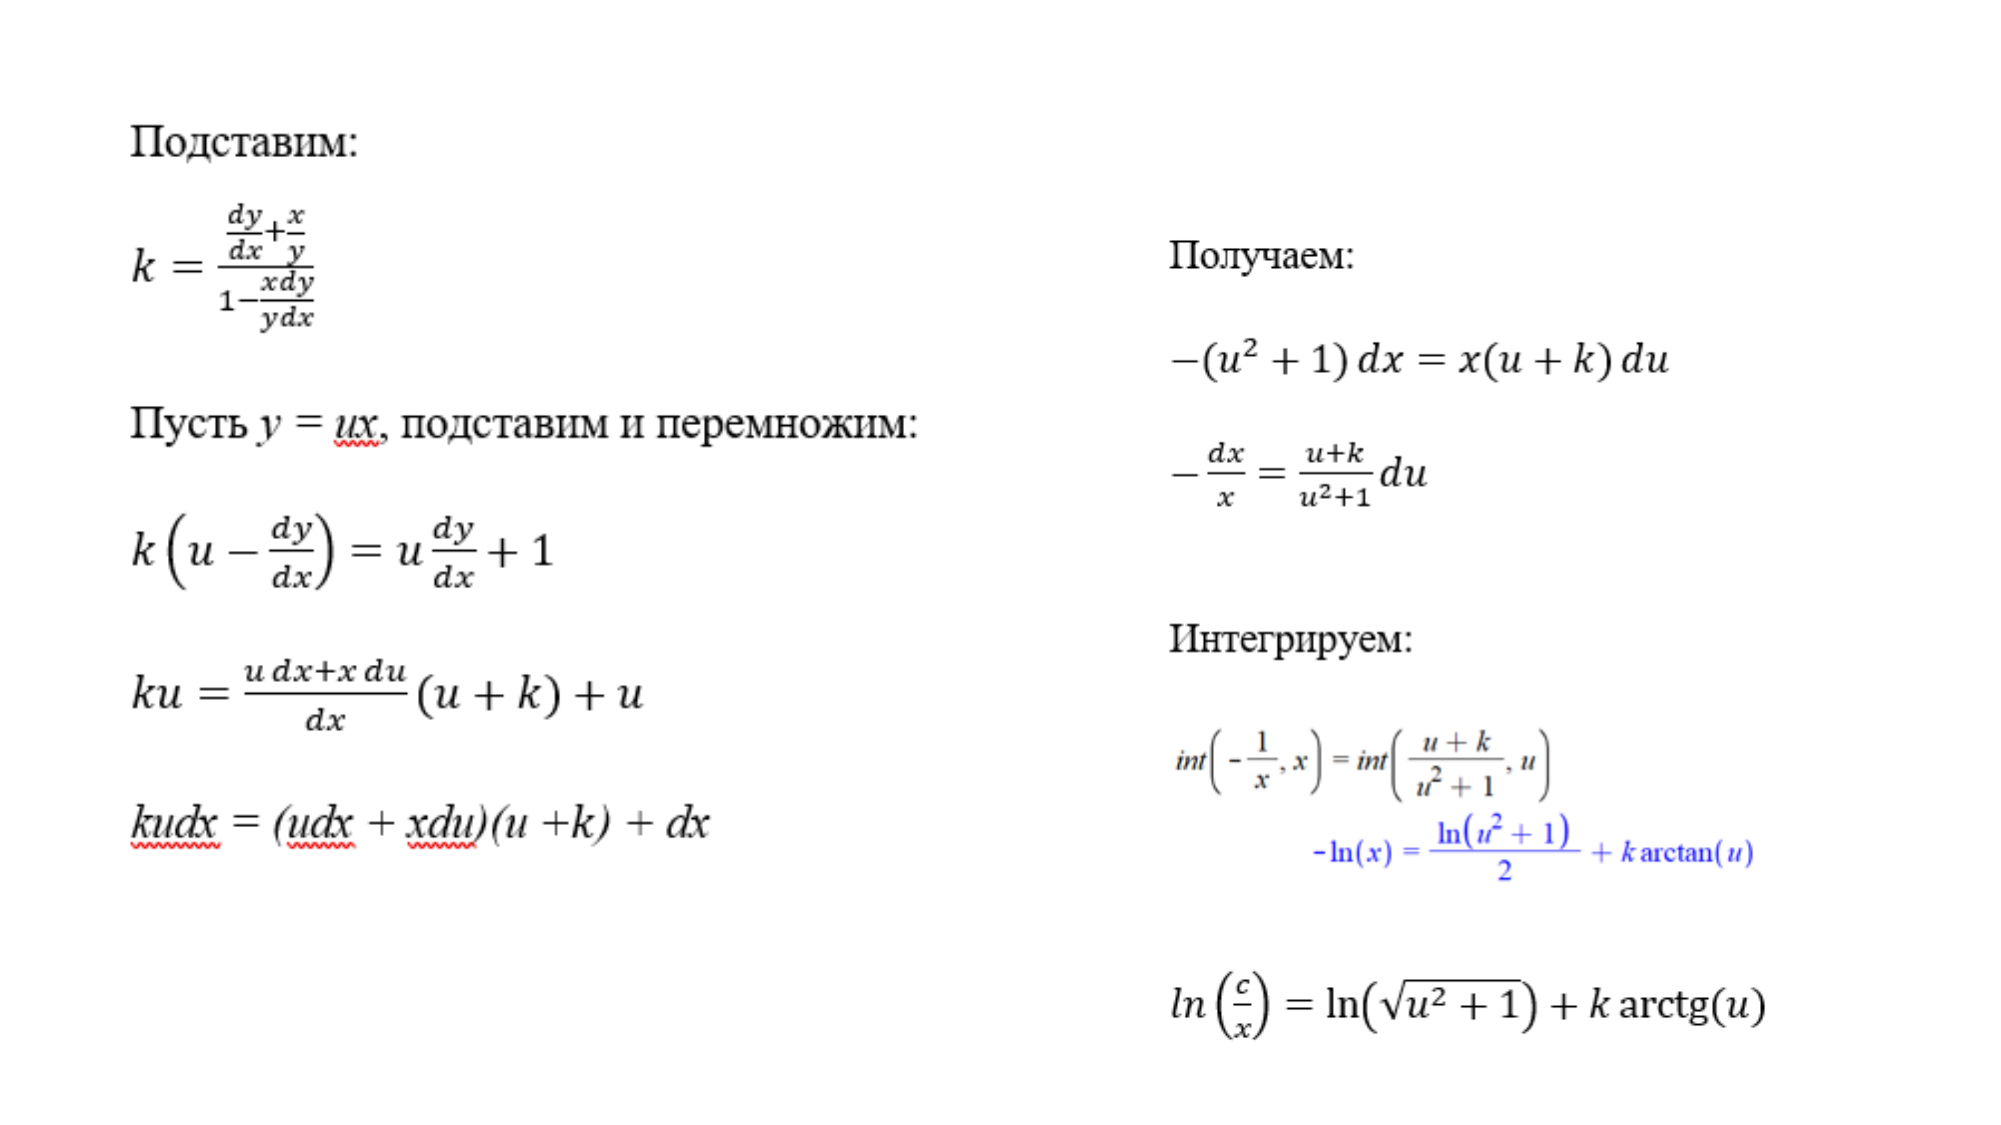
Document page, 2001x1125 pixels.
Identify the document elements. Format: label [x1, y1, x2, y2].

picture [100, 99, 933, 866]
picture [1158, 231, 1803, 1054]
